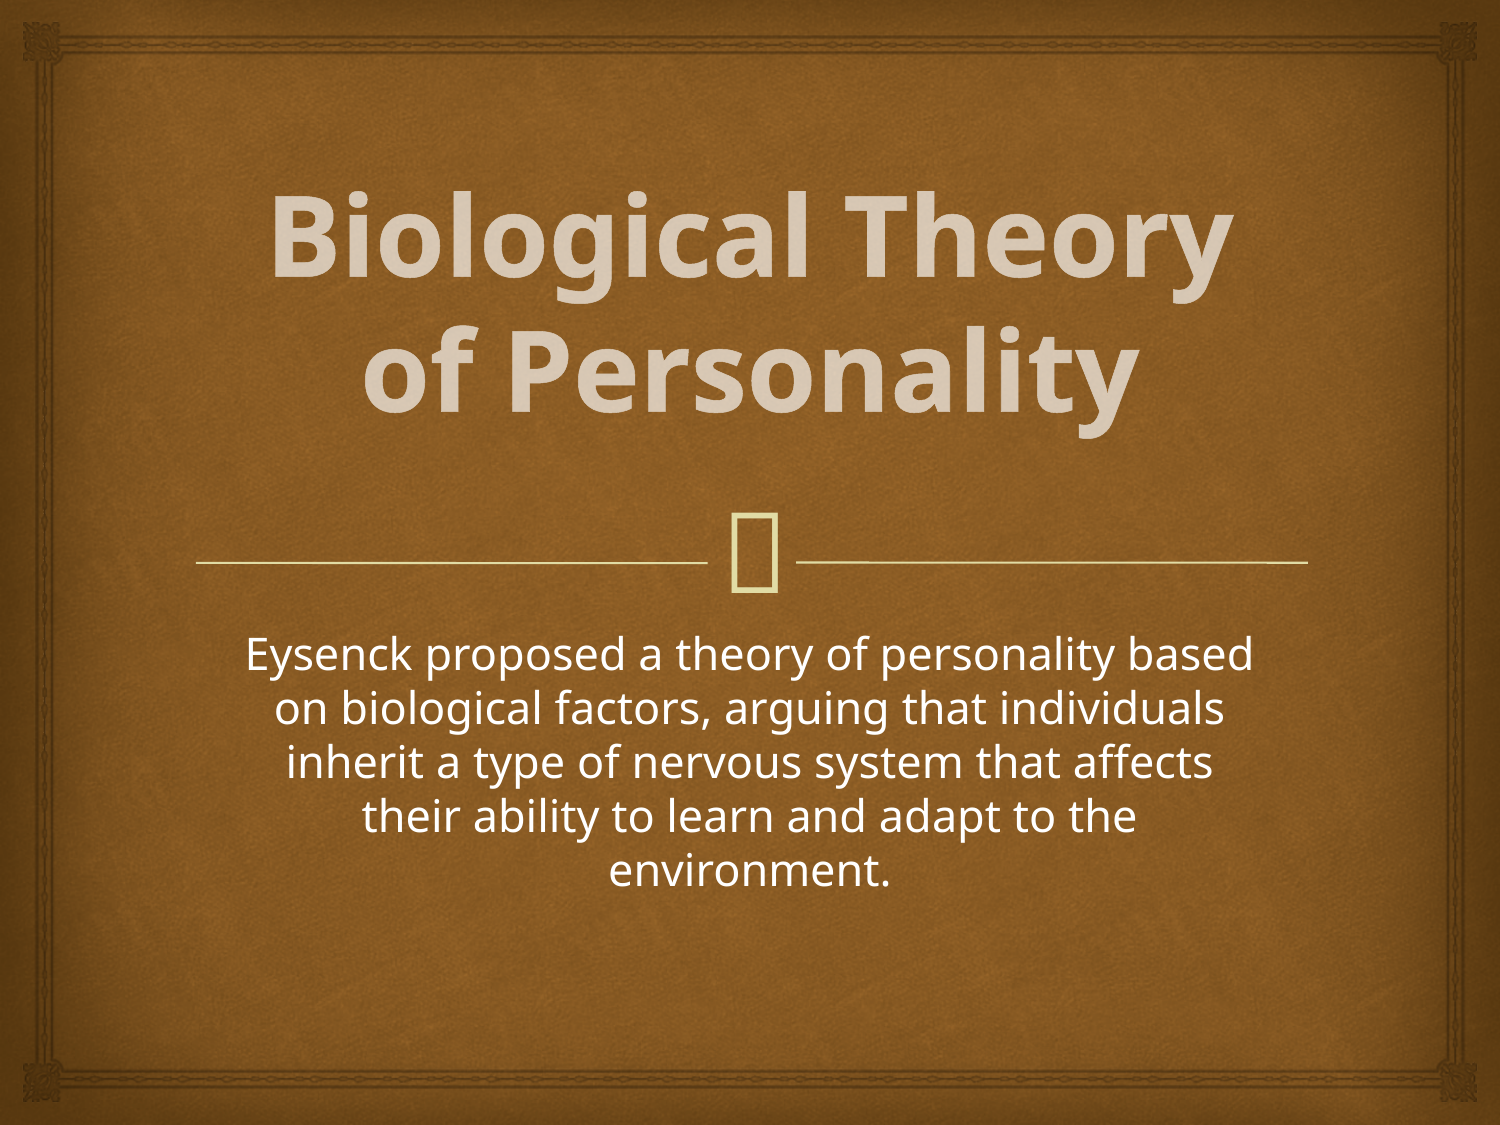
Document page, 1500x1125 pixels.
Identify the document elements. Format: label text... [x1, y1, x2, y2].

title Biological Theory of Personality [194, 227, 1306, 512]
subtitle Eysenck proposed a theory of personality based on biological factors, arguing that individuals inherit a type of nervous system that affects their ability to learn and adapt to the environment. [225, 618, 1275, 906]
picture [0, 0, 1500, 1125]
